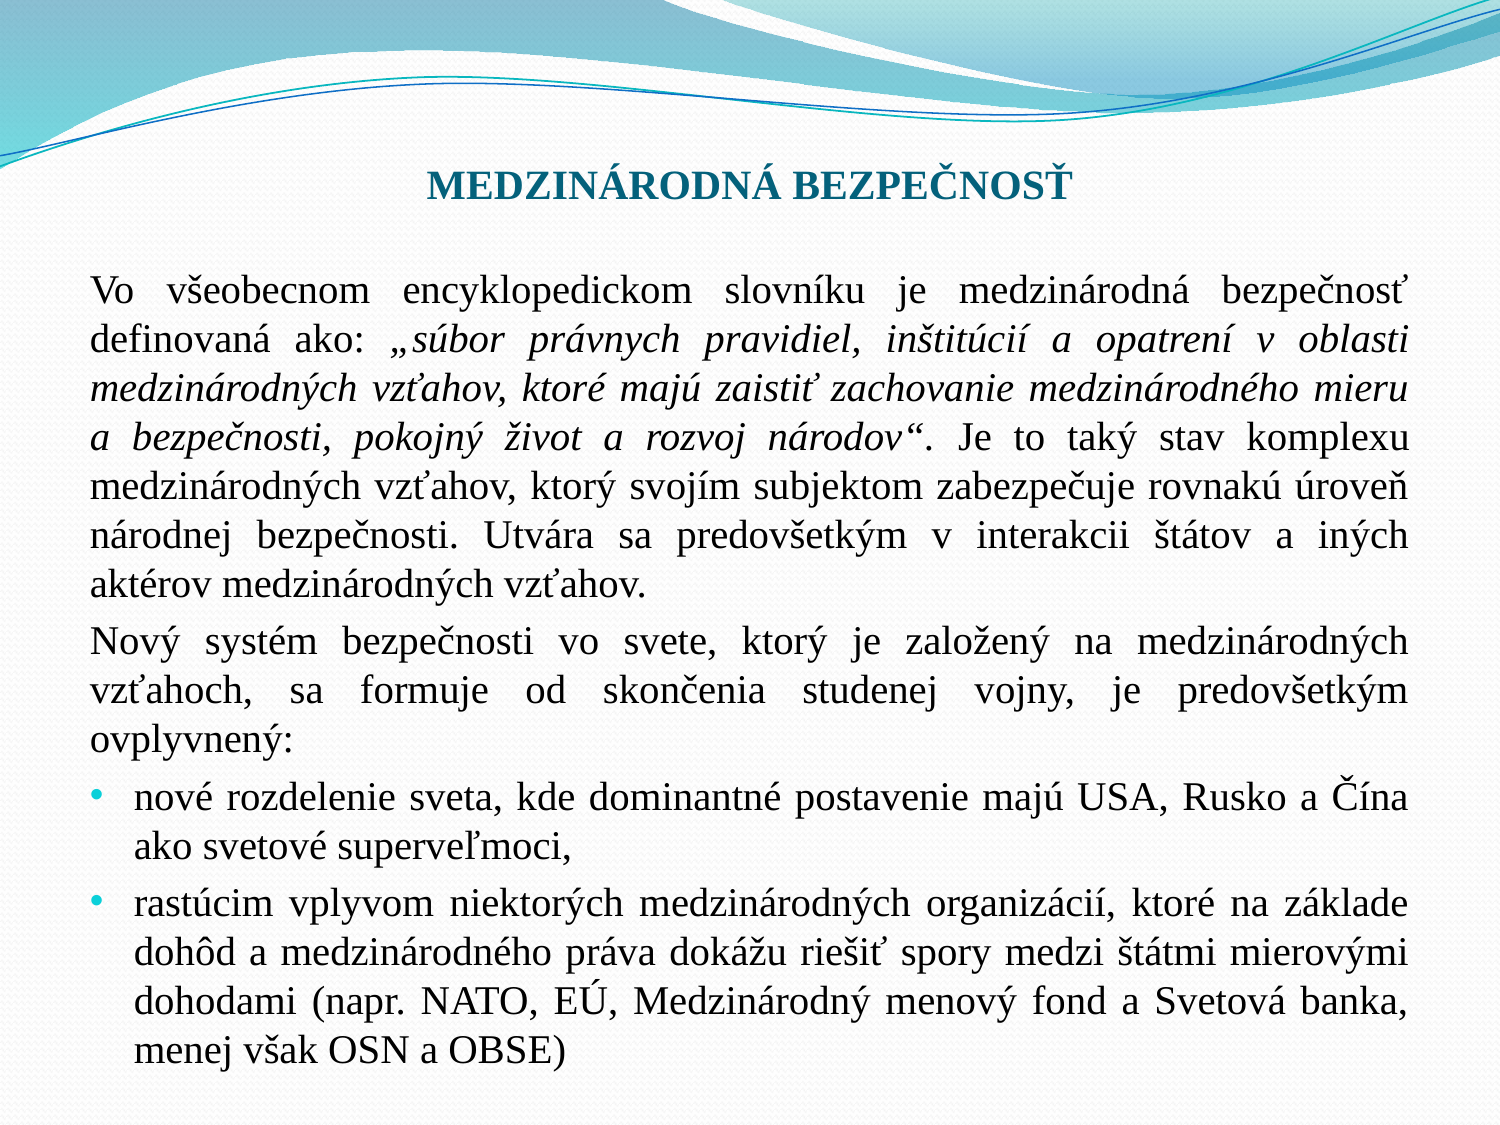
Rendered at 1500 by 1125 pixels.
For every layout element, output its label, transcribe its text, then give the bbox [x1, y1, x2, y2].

title MEDZINÁRODNÁ BEZPEČNOSŤ [75, 115, 1425, 209]
list Vo všeobecnom encyklopedickom slovníku je medzinárodná bezpečnosť definovaná ako: „súbor právnych pravidiel, inštitúcií a opatrení v oblasti medzinárodných vzťahov, ktoré majú zaistiť zachovanie medzinárodného mieru a bezpečnosti, pokojný život a rozvoj národov“. Je to taký stav komplexu medzinárodných vzťahov, ktorý svojím subjektom zabezpečuje rovnakú úroveň národnej bezpečnosti. Utvára sa predovšetkým v interakcii štátov a iných aktérov medzinárodných vzťahov. Nový systém bezpečnosti vo svete, ktorý je založený na medzinárodných vzťahoch, sa formuje od skončenia studenej vojny, je predovšetkým ovplyvnený: nové rozdelenie sveta, kde dominantné postavenie majú USA, Rusko a Čína ako svetové superveľmoci, rastúcim vplyvom niektorých medzinárodných organizácií, ktoré na základe dohôd a medzinárodného práva dokážu riešiť spory medzi štátmi mierovými dohodami (napr. NATO, EÚ, Medzinárodný menový fond a Svetová banka, menej však OSN a OBSE) [75, 255, 1425, 1083]
